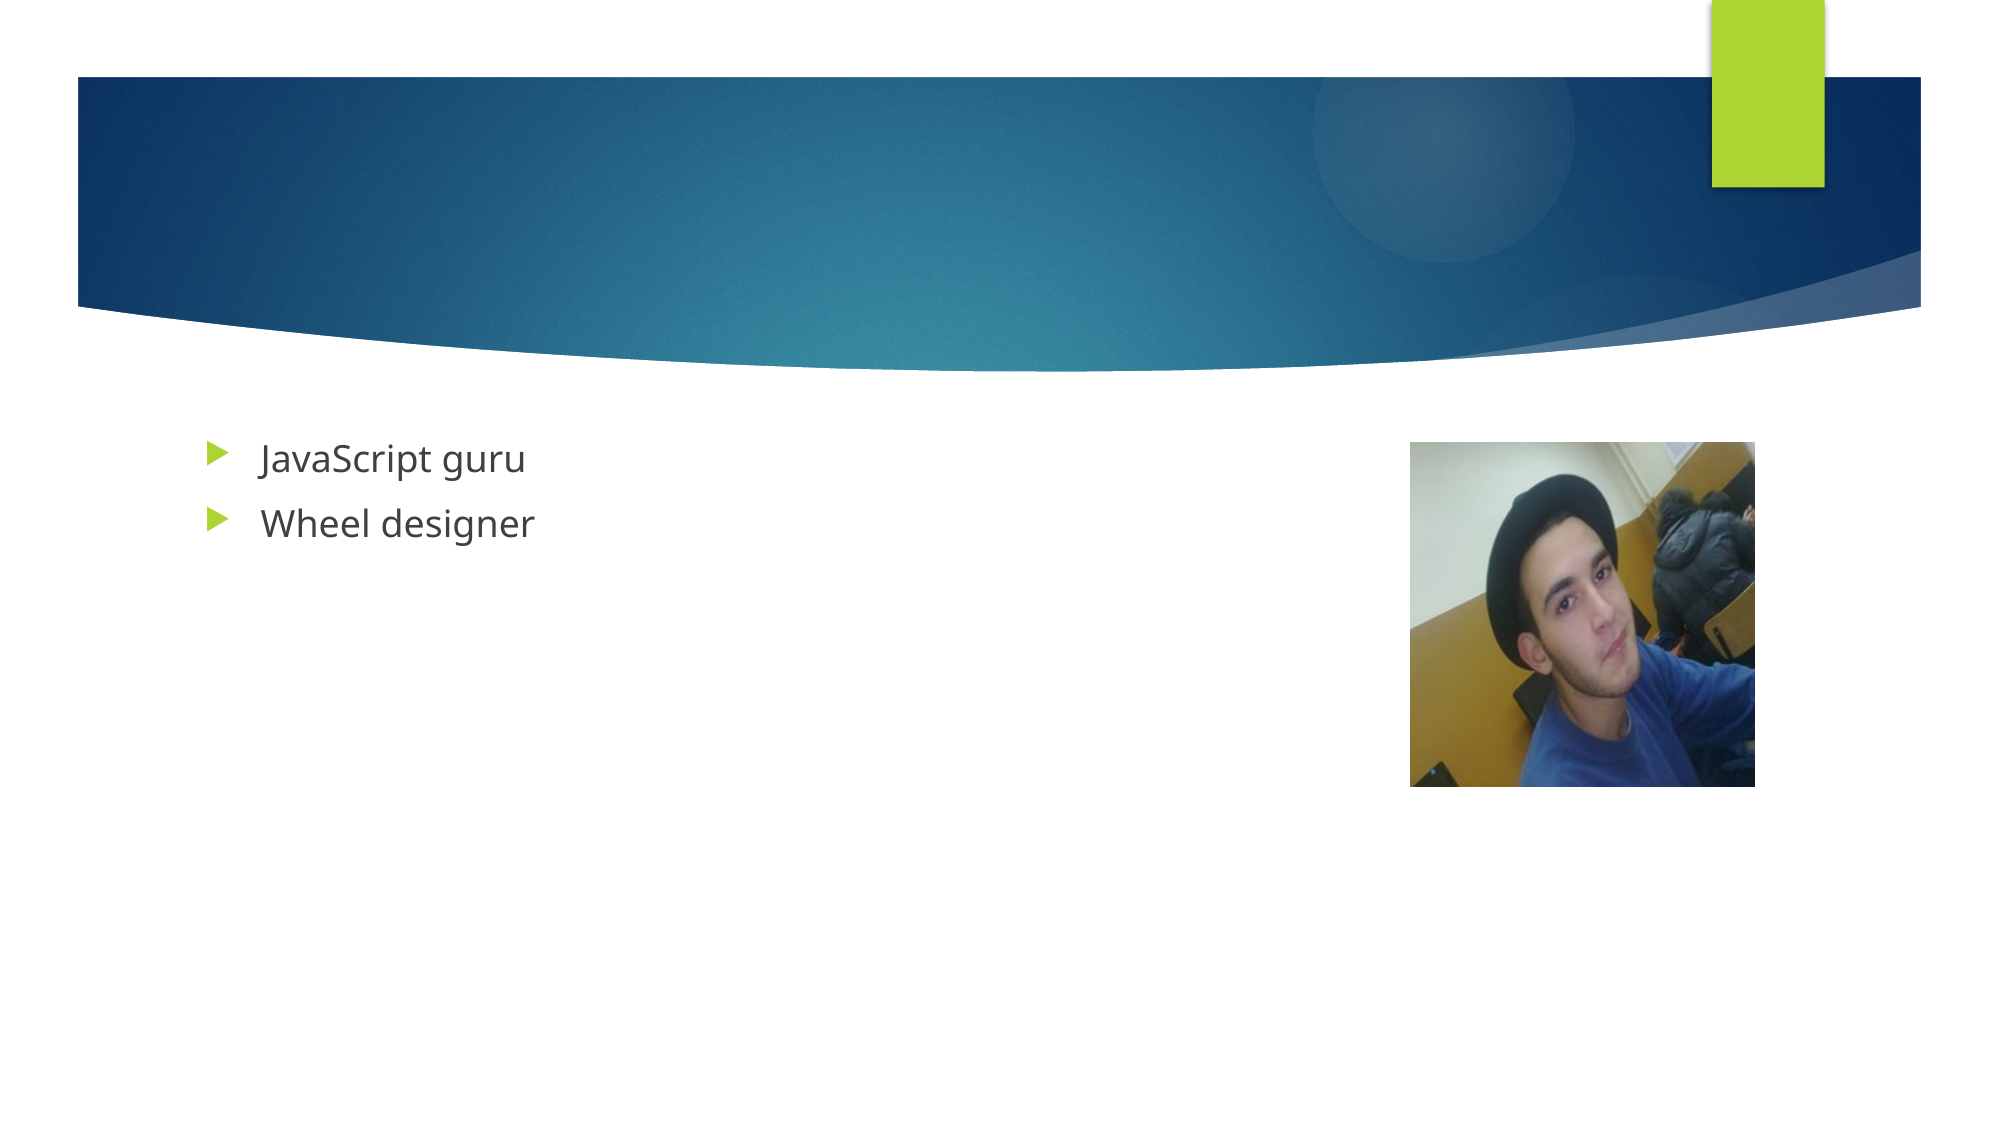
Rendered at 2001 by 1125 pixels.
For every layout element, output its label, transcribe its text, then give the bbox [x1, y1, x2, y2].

list JavaScript guru Wheel designer [189, 427, 1627, 988]
picture [1410, 442, 1755, 787]
